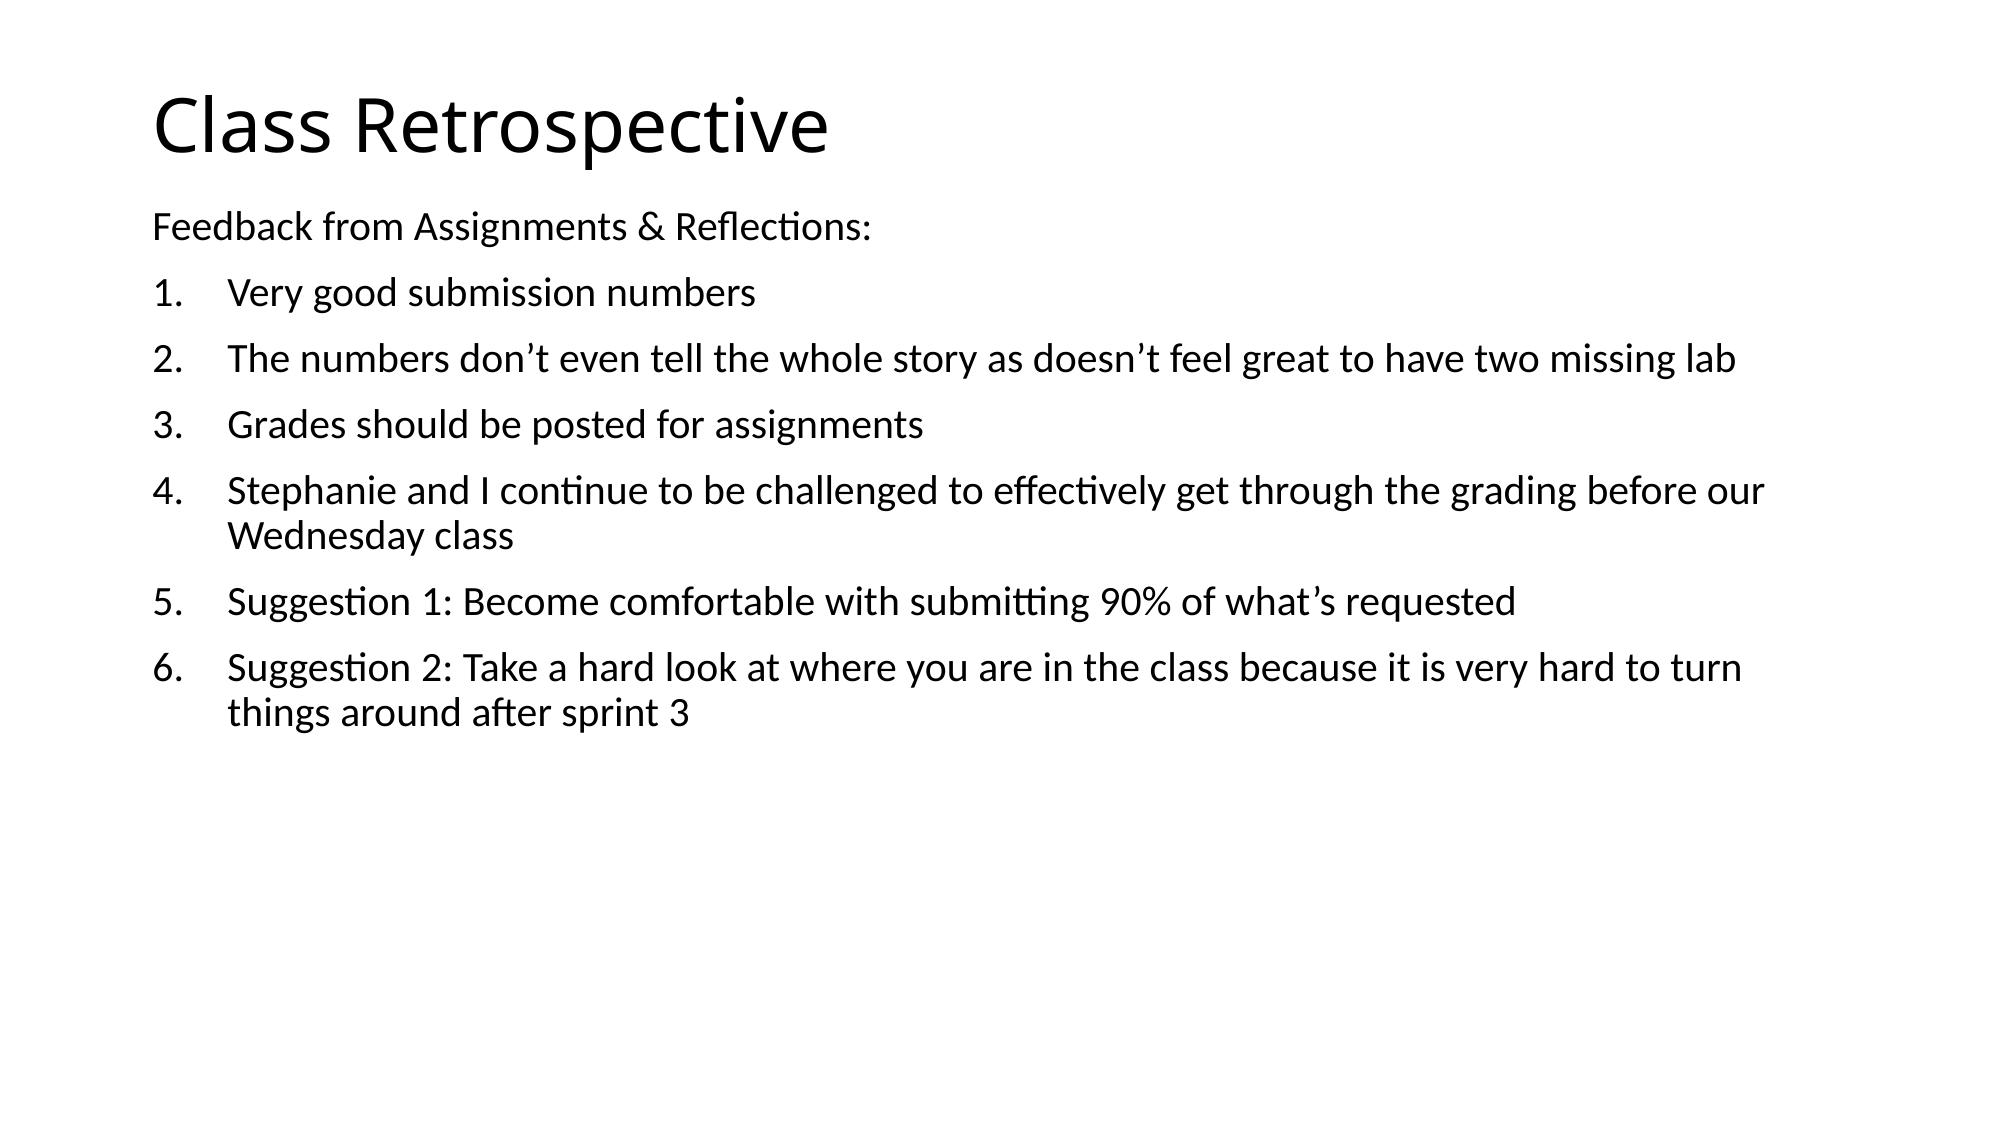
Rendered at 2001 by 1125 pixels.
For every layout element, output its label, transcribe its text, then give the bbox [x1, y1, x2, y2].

list Feedback from Assignments & Reflections: Very good submission numbers The numbers don’t even tell the whole story as doesn’t feel great to have two missing lab Grades should be posted for assignments Stephanie and I continue to be challenged to effectively get through the grading before our Wednesday class Suggestion 1: Become comfortable with submitting 90% of what’s requested Suggestion 2: Take a hard look at where you are in the class because it is very hard to turn things around after sprint 3 [137, 197, 1863, 1014]
title Class Retrospective [137, 59, 1863, 197]
